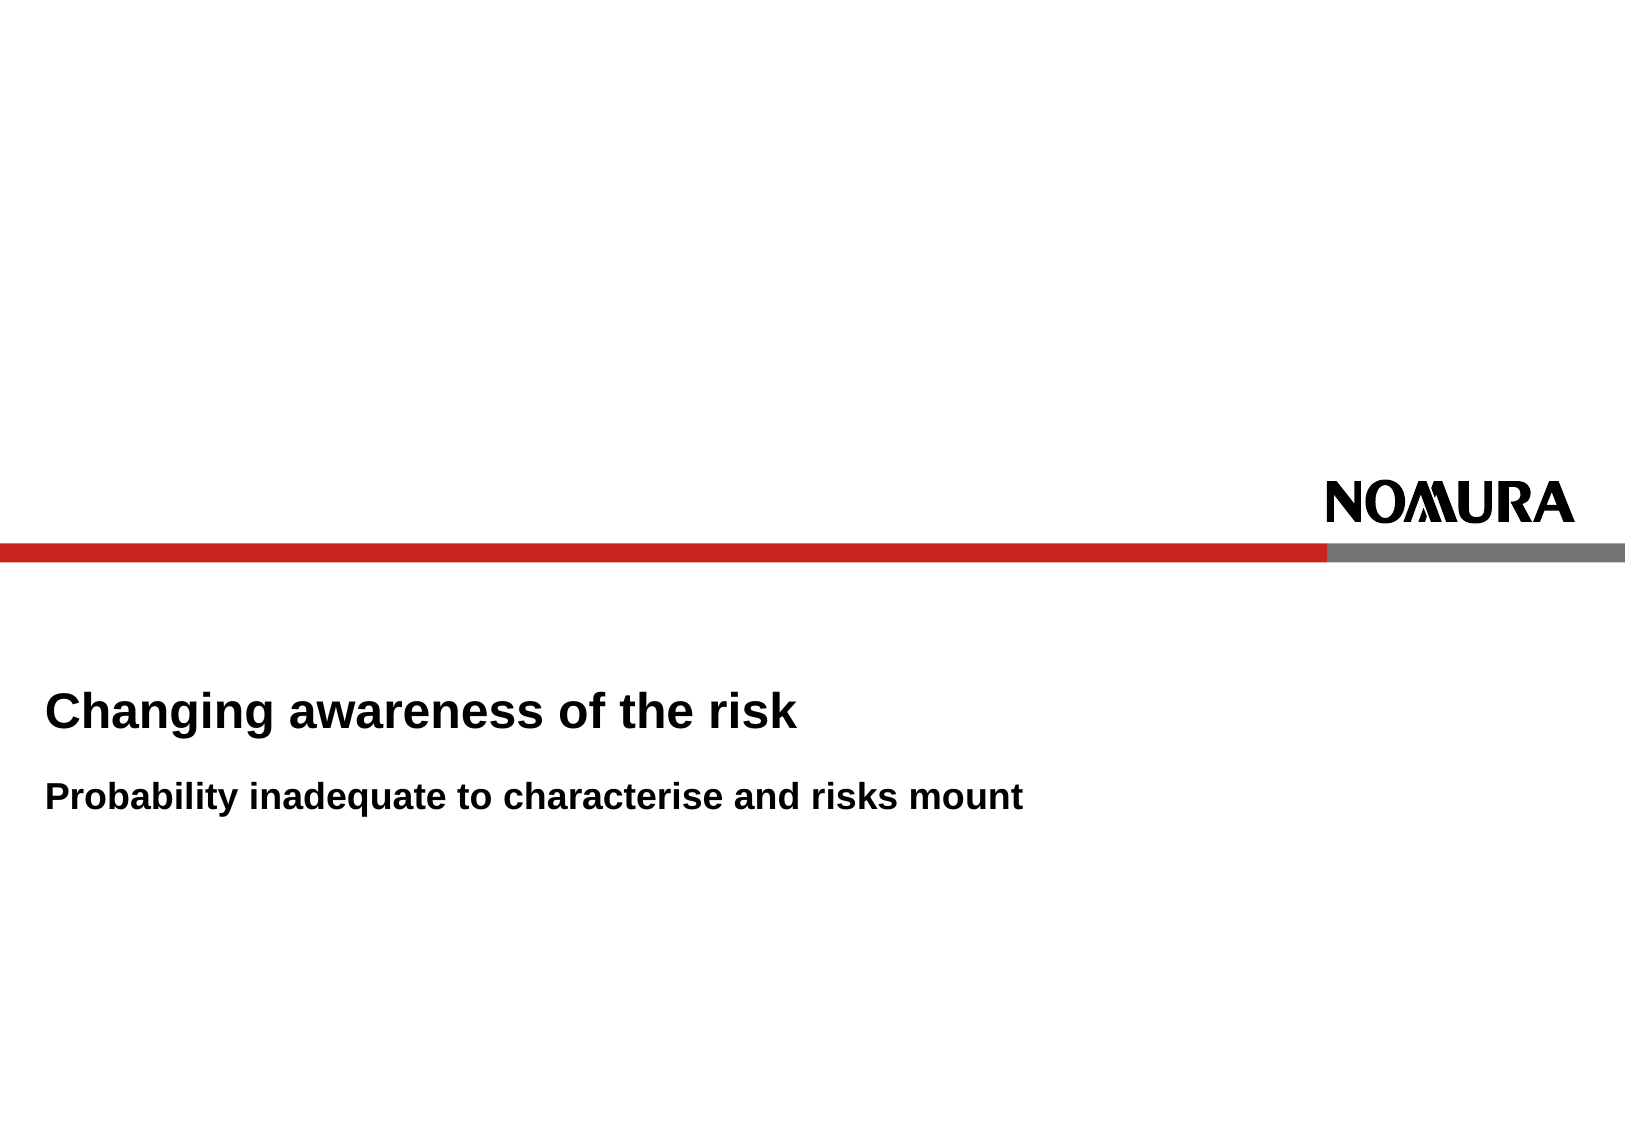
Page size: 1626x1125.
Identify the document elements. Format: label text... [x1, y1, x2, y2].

list Changing awareness of the risk [44, 597, 1328, 740]
title Probability inadequate to characterise and risks mount [44, 750, 1328, 835]
